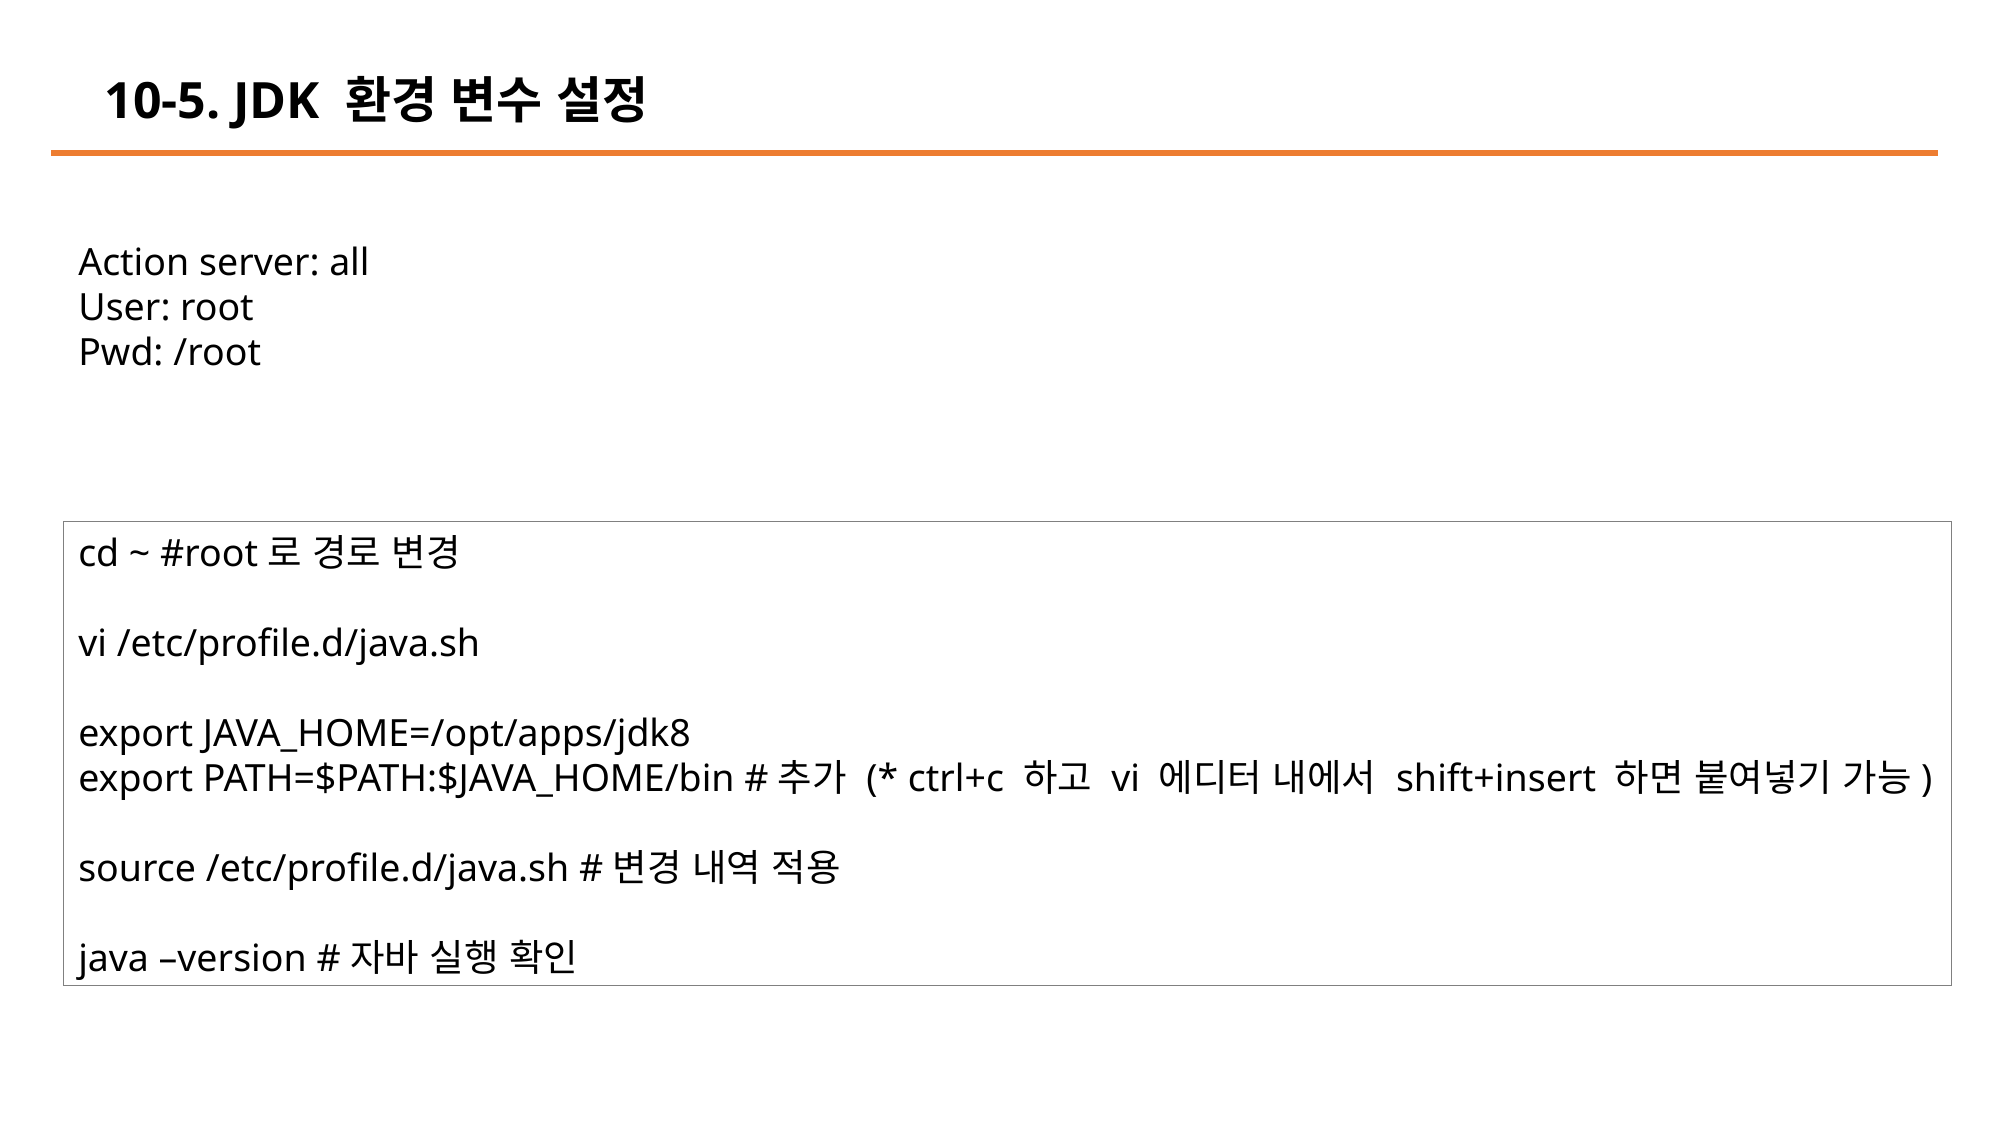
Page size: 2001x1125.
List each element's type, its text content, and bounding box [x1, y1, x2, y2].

text_box 10-5. JDK 환경 변수 설정 [89, 52, 1815, 150]
text_box cd ~ #root로 경로 변경 vi /etc/profile.d/java.sh export JAVA_HOME=/opt/apps/jdk8 export PATH=$PATH:$JAVA_HOME/bin #추가 (* ctrl+c 하고 vi 에디터 내에서 shift+insert 하면 붙여넣기 가능) source /etc/profile.d/java.sh #변경 내역 적용 java –version #자바 실행 확인 [63, 521, 1952, 986]
text_box Action server: all User: root Pwd: /root [63, 230, 1939, 380]
